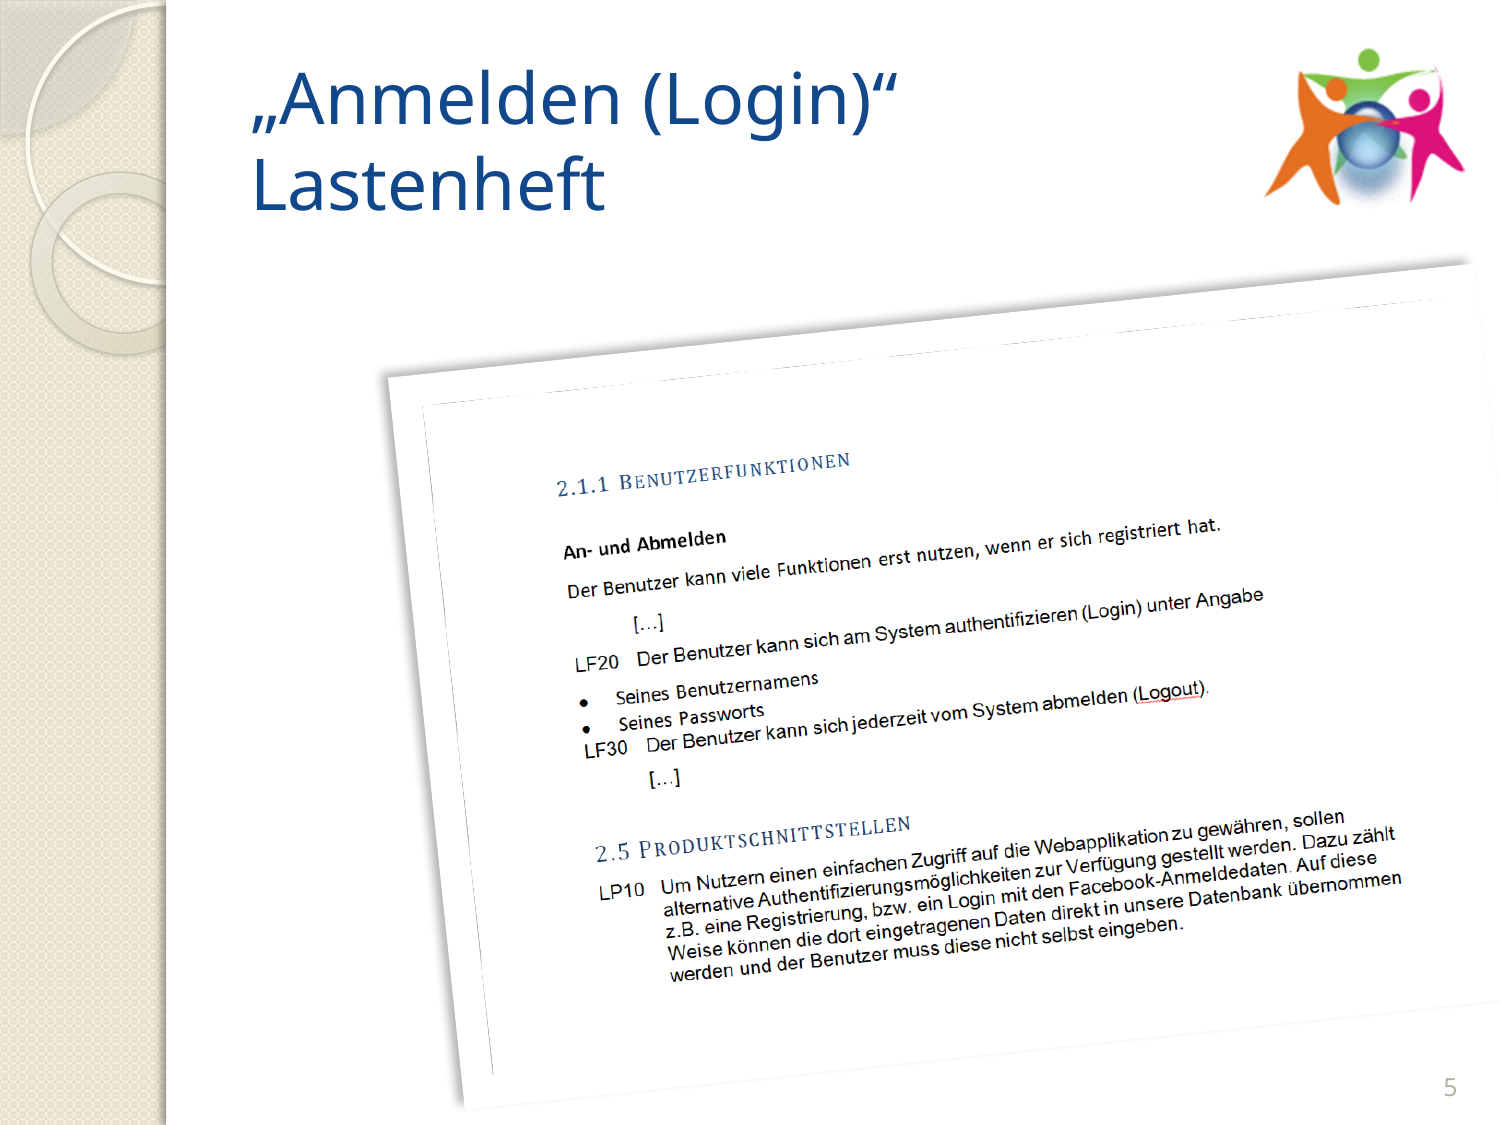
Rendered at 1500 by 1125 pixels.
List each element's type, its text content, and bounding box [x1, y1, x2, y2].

title „Anmelden (Login)“ Lastenheft [235, 45, 1466, 233]
picture [424, 299, 1500, 1074]
slide_number 5 [1413, 1034, 1488, 1113]
